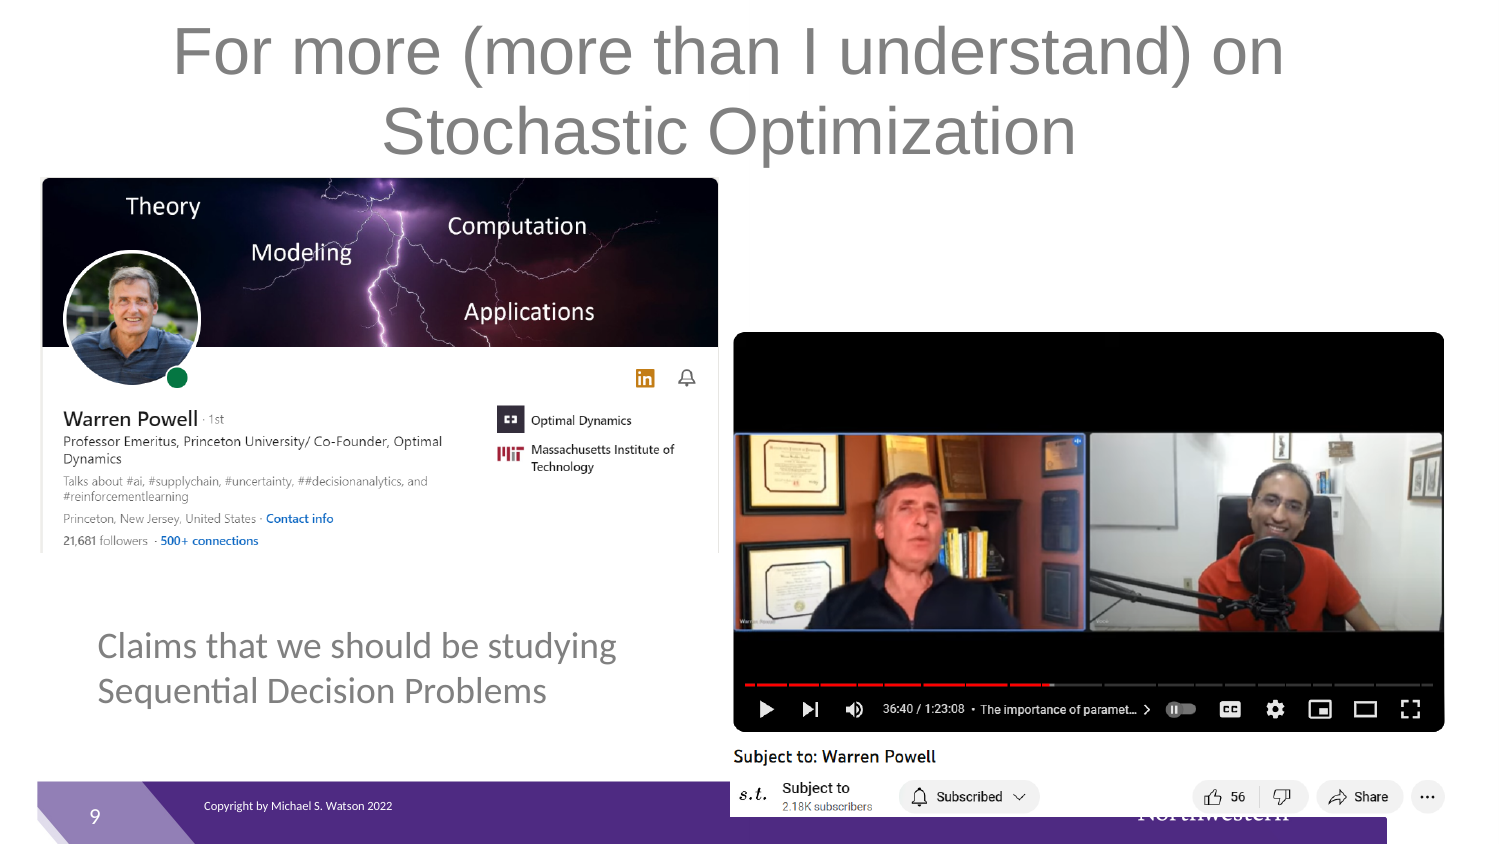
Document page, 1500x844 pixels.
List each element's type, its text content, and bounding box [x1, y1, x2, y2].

text_box Claims that we should be studying Sequential Decision Problems [82, 613, 677, 718]
title For more (more than I understand) on Stochastic Optimization [55, 17, 1406, 158]
picture [0, 0, 1499, 844]
